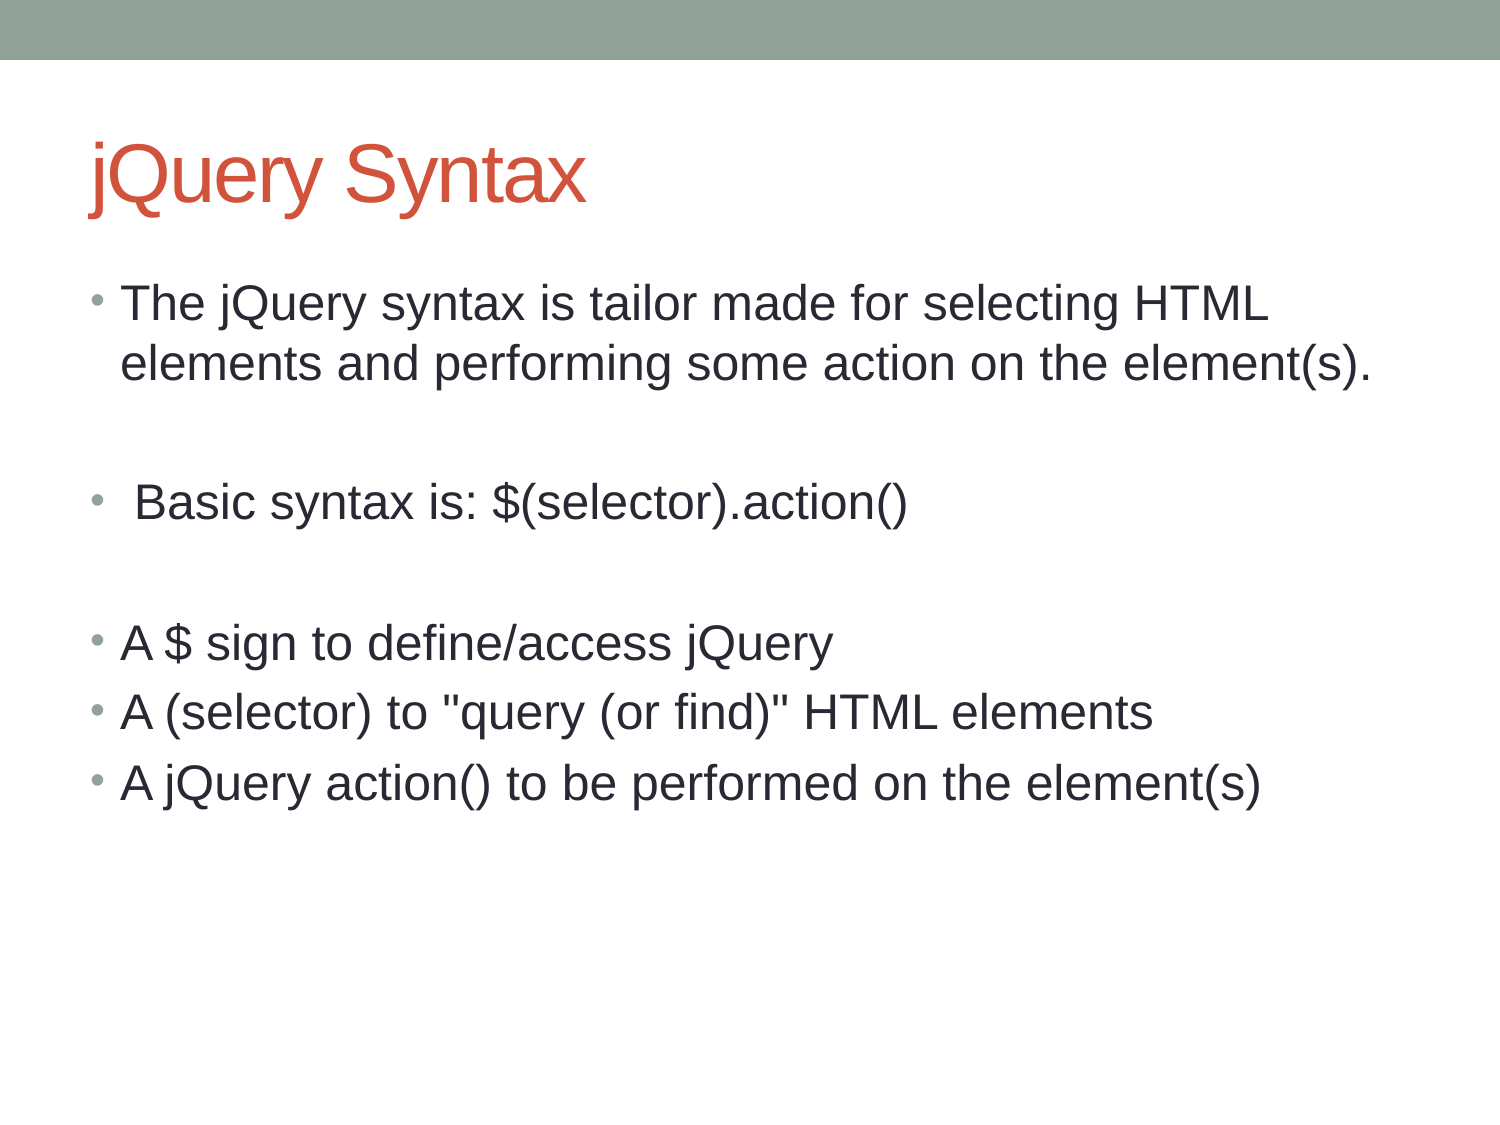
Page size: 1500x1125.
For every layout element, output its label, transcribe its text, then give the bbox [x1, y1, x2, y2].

title jQuery Syntax [75, 87, 1425, 250]
list The jQuery syntax is tailor made for selecting HTML elements and performing some action on the element(s). Basic syntax is: $(selector).action() A $ sign to define/access jQuery A (selector) to "query (or find)" HTML elements A jQuery action() to be performed on the element(s) [75, 262, 1425, 1063]
